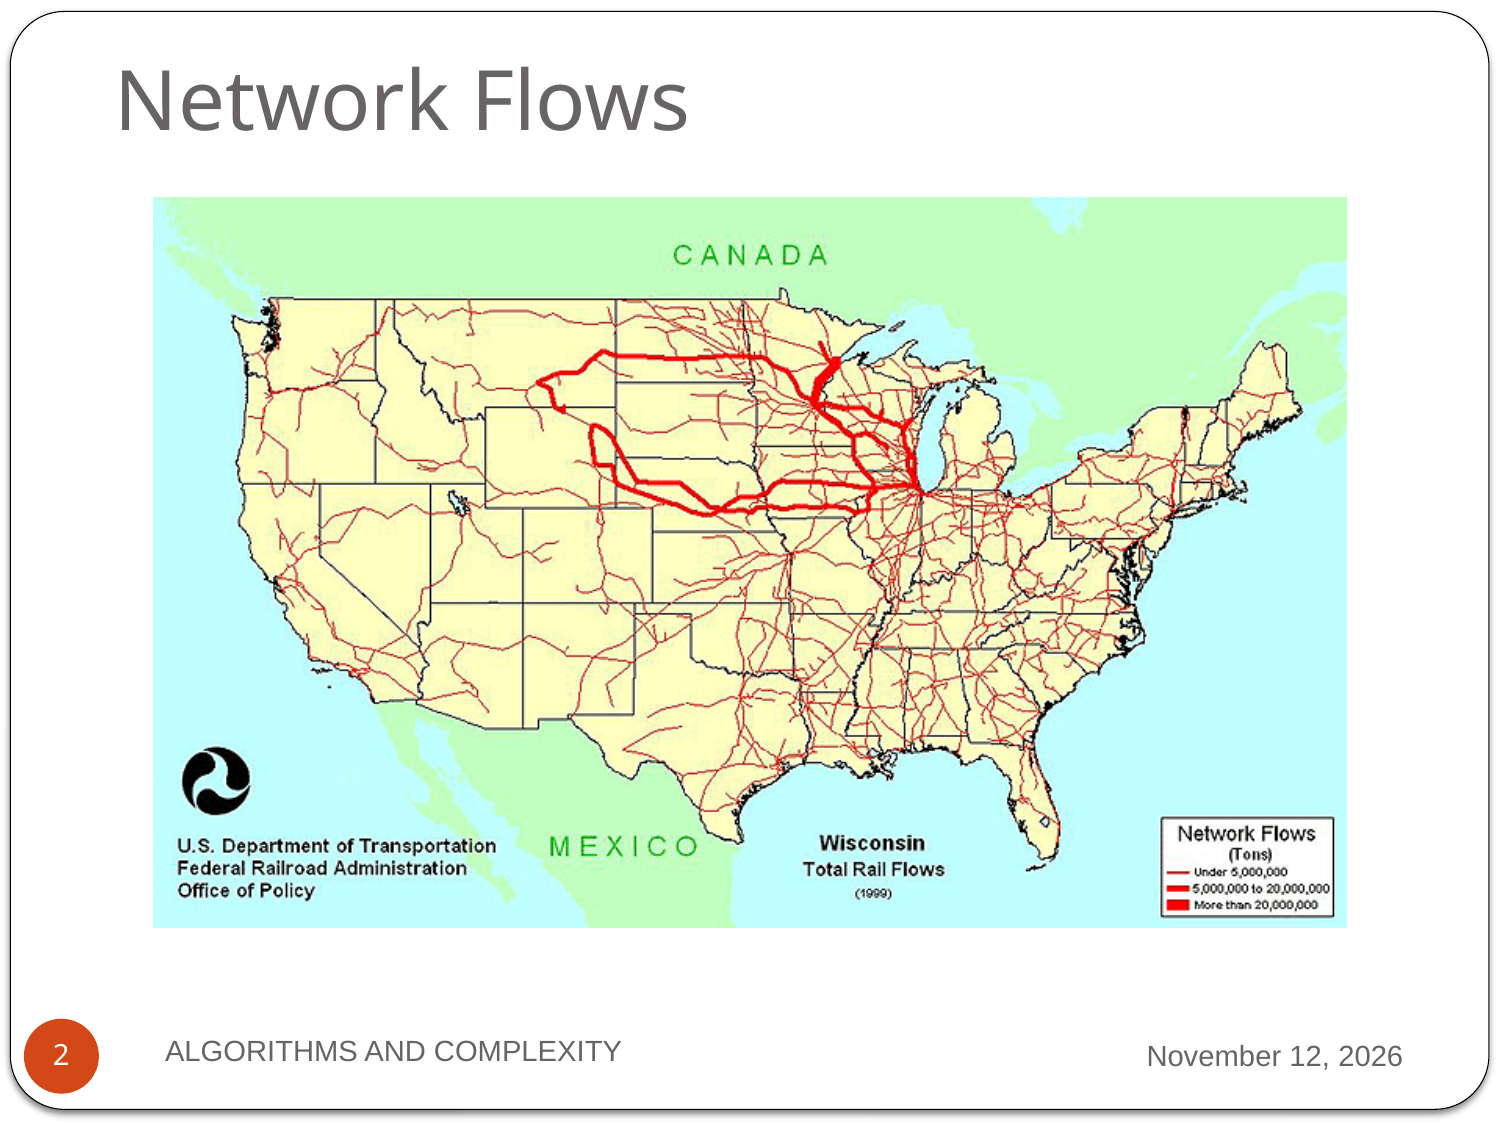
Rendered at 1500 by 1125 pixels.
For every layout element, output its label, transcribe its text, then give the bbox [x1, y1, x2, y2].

title Network Flows [99, 0, 1376, 163]
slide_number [1012, 1015, 1419, 1094]
footer ALGORITHMS AND COMPLEXITY [150, 1012, 800, 1088]
picture [153, 197, 1347, 928]
slide_number 2 [23, 1018, 99, 1094]
text_box [1376, 0, 1500, 75]
text_box [0, 0, 99, 75]
